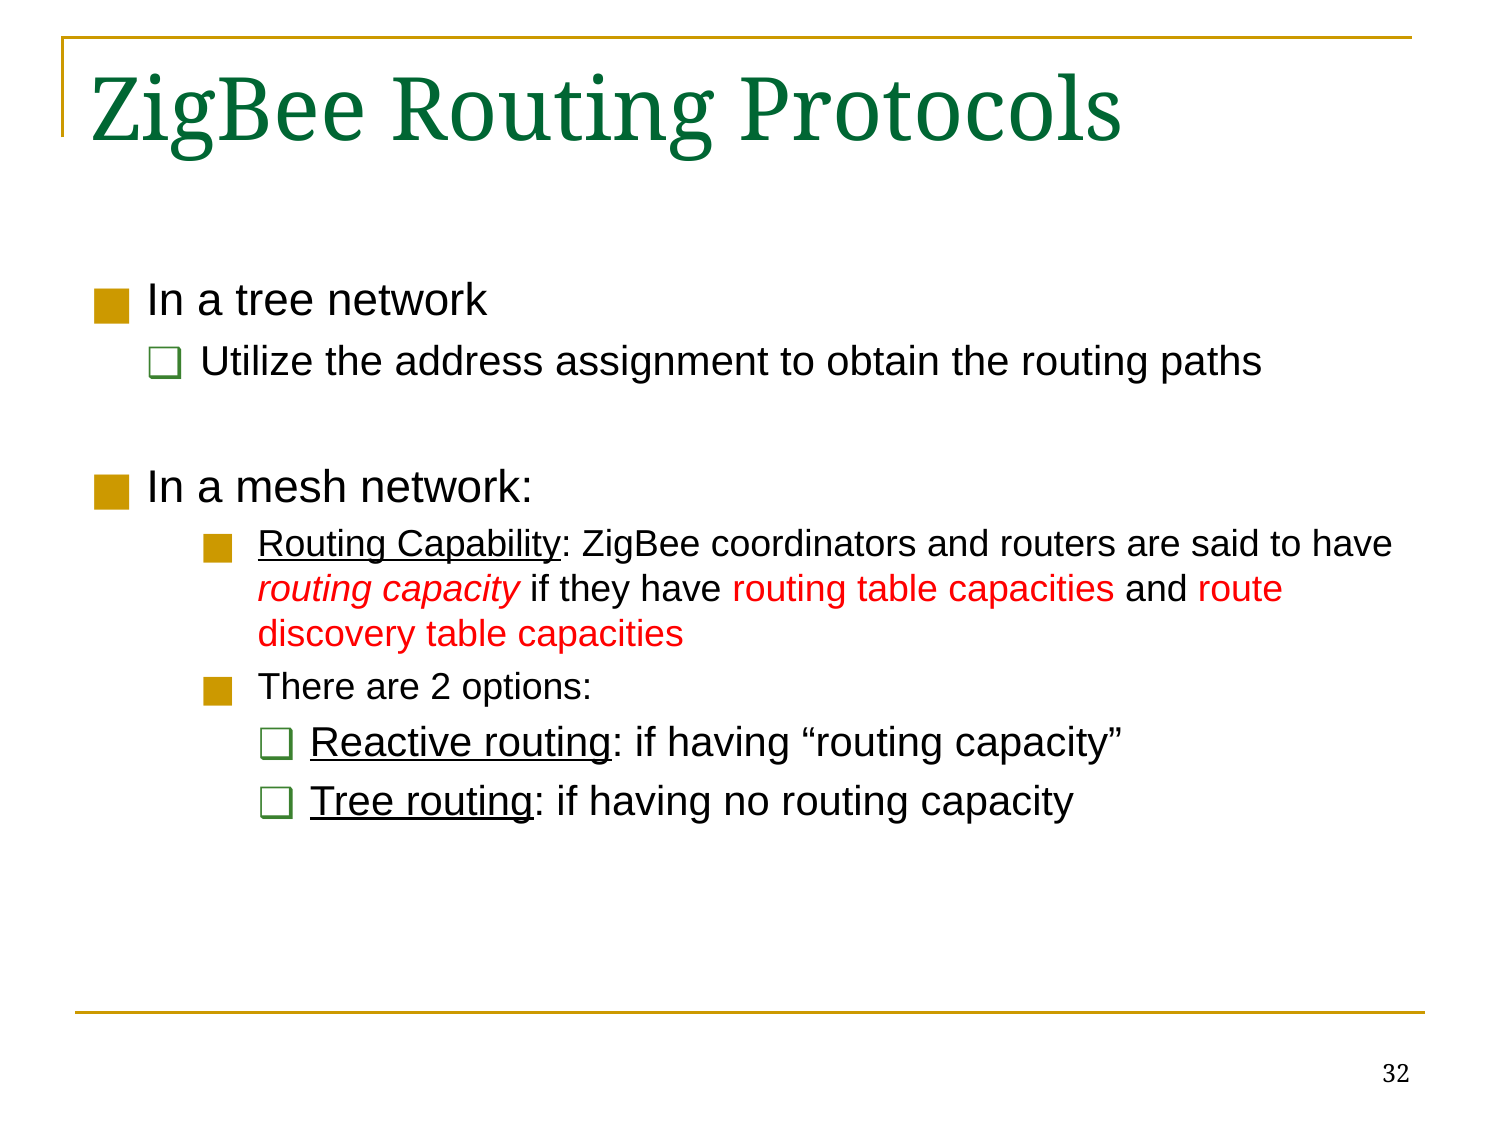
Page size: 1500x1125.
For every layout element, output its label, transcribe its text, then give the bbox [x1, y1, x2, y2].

list In a tree network Utilize the address assignment to obtain the routing paths In a mesh network: Routing Capability: ZigBee coordinators and routers are said to have routing capacity if they have routing table capacities and route discovery table capacities There are 2 options: Reactive routing: if having “routing capacity” Tree routing: if having no routing capacity [75, 262, 1425, 1006]
slide_number 32 [1074, 1024, 1425, 1100]
title ZigBee Routing Protocols [75, 45, 1425, 233]
